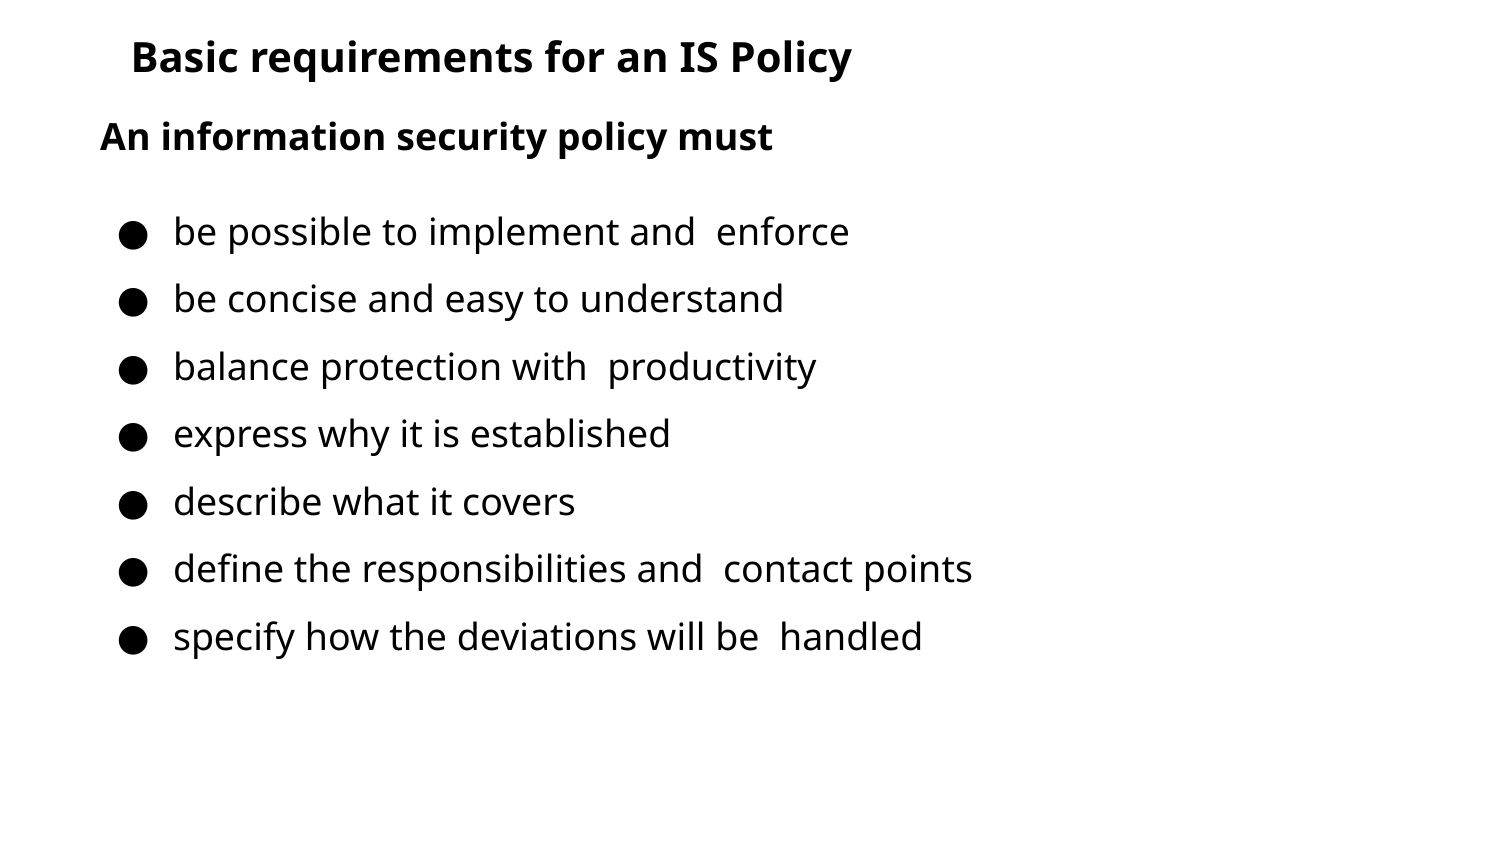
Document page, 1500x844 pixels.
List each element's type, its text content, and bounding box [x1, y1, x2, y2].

text_box An information security policy must be possible to implement and enforce be concise and easy to understand balance protection with productivity express why it is established describe what it covers define the responsibilities and contact points specify how the deviations will be handled [98, 89, 1357, 807]
title Basic requirements for an IS Policy [128, 29, 1131, 89]
